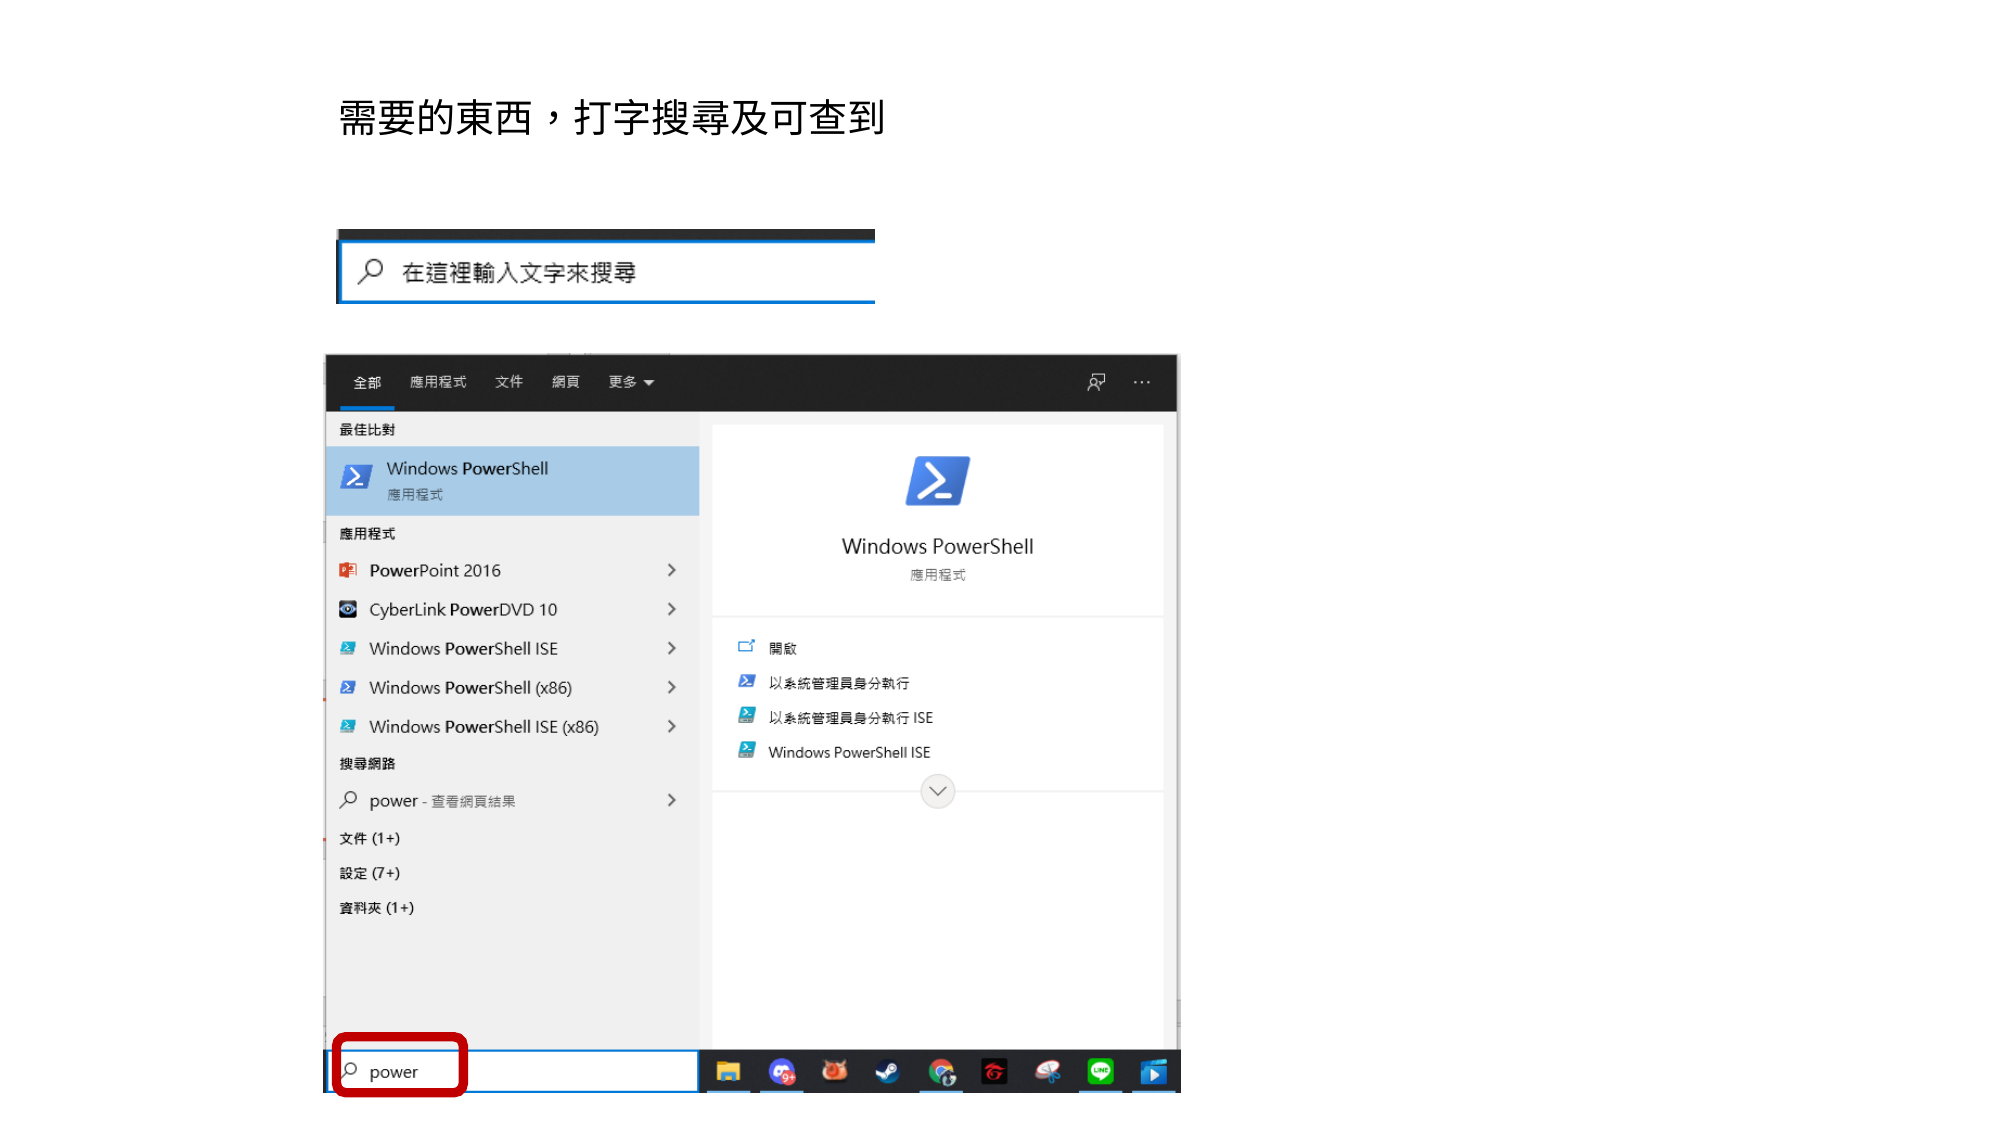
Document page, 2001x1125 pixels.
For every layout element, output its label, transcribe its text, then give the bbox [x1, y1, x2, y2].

picture [336, 229, 875, 304]
list 需要的東西，打字搜尋及可查到 [323, 91, 934, 160]
picture [323, 353, 1181, 1093]
